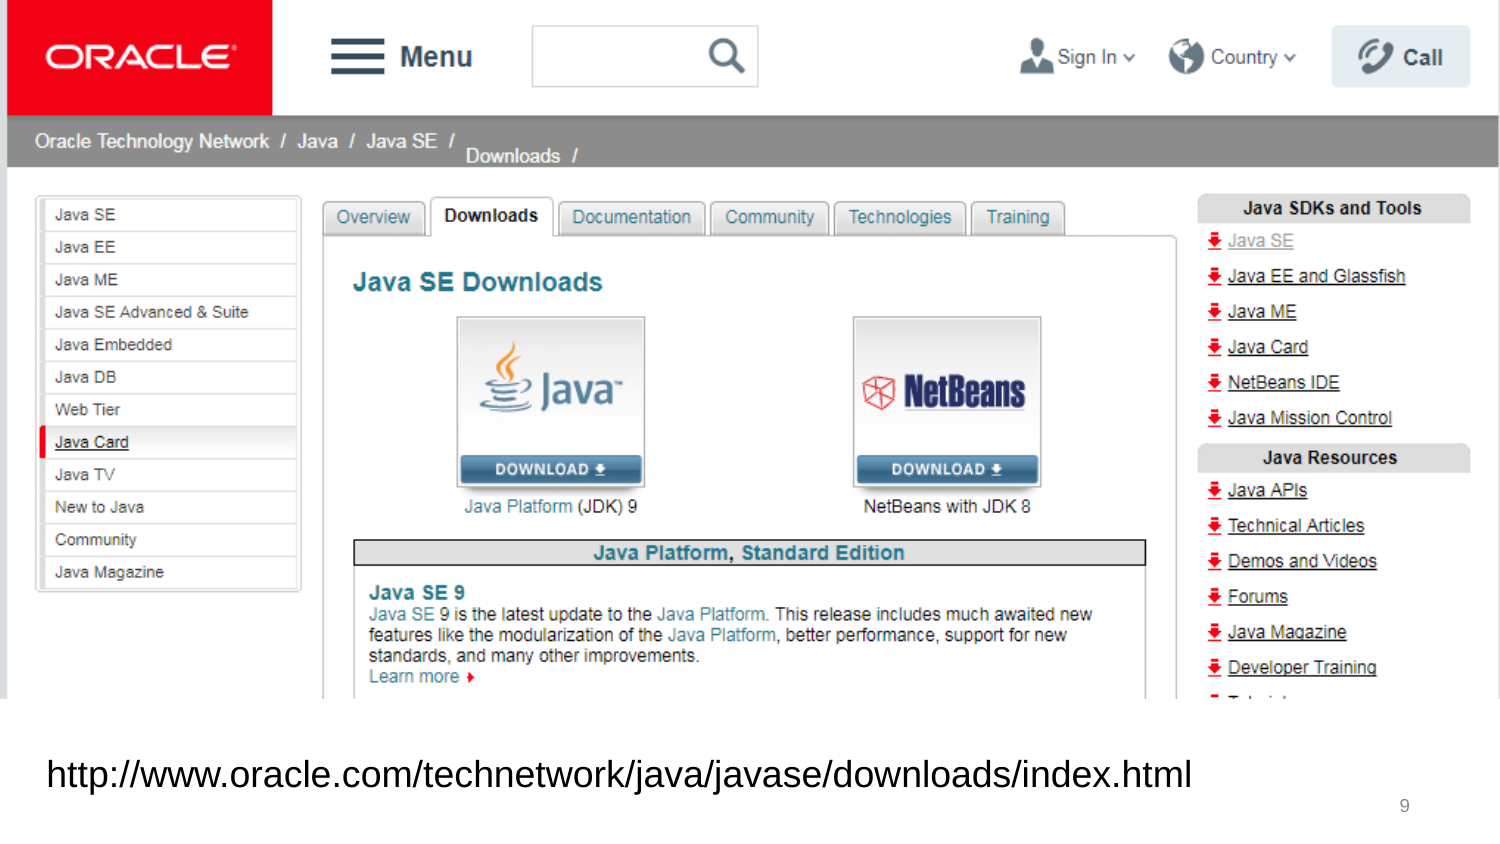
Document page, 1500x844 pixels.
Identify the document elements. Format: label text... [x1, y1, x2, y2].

picture [0, 0, 1500, 699]
slide_number 9 [1074, 782, 1425, 827]
text_box http://www.oracle.com/technetwork/java/javase/downloads/index.html [31, 742, 1208, 803]
